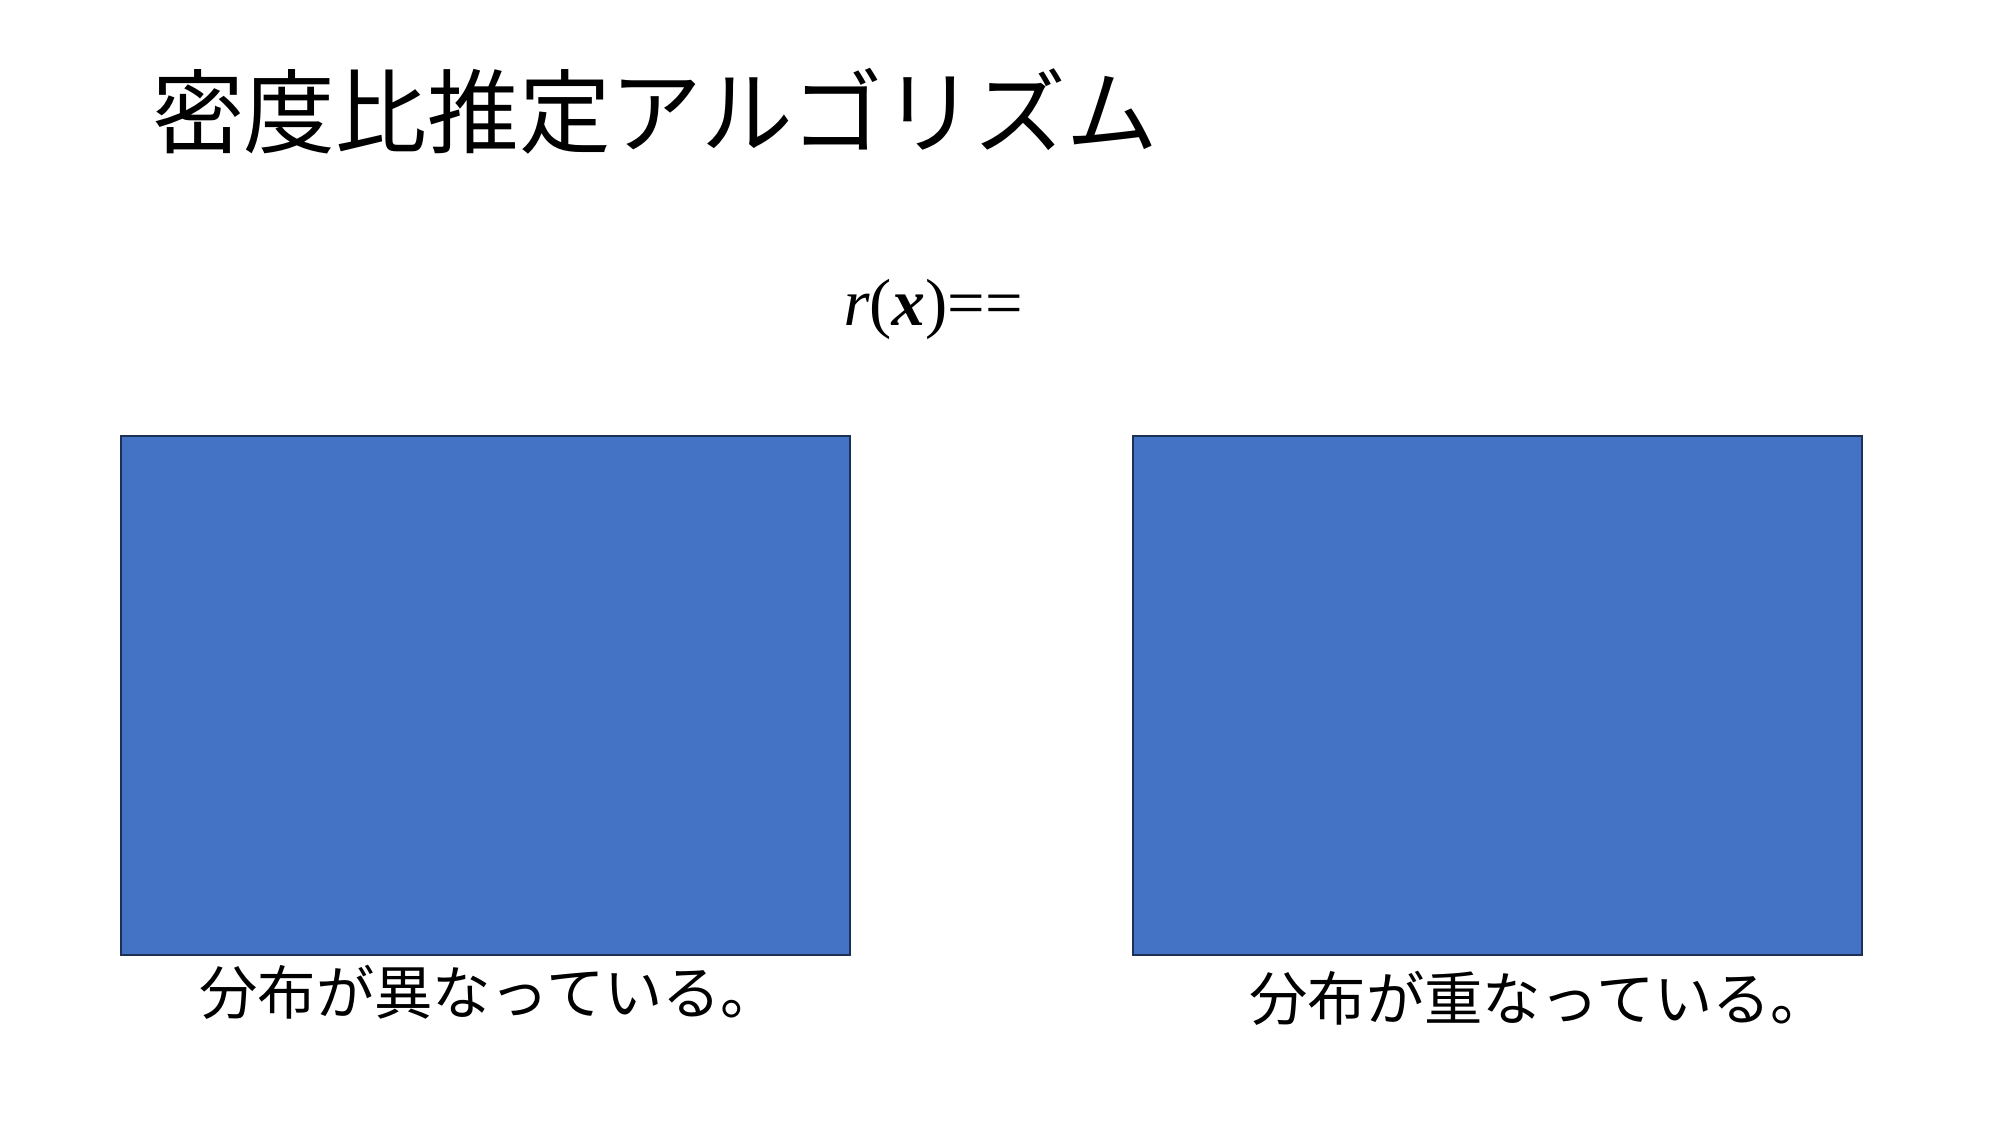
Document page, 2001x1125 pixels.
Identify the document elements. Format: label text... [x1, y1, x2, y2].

text_box 分布が重なっている。 [1216, 955, 1863, 1040]
text_box [120, 435, 851, 956]
text_box 分布が異なっている。 [166, 949, 813, 1034]
title 密度比推定アルゴリズム [137, 59, 1863, 278]
text_box [1132, 435, 1863, 956]
